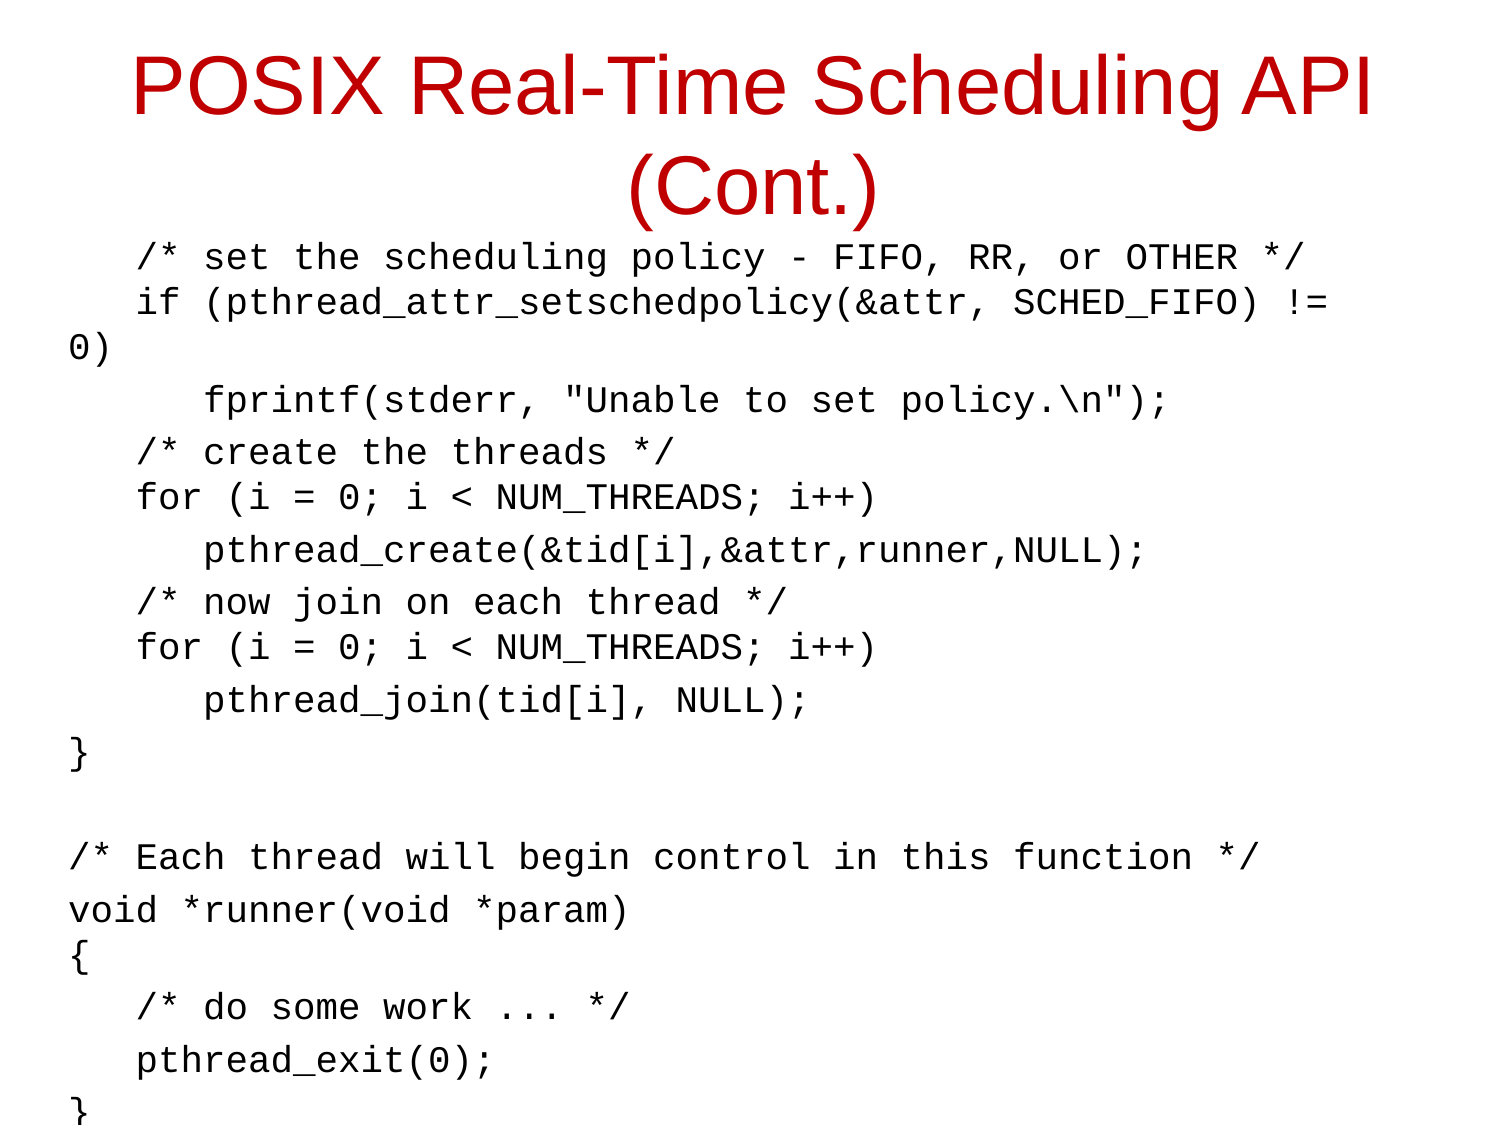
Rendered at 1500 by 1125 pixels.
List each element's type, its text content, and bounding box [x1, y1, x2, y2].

list /* set the scheduling policy - FIFO, RR, or OTHER */ if (pthread_attr_setschedpolicy(&attr, SCHED_FIFO) != 0) fprintf(stderr, "Unable to set policy.\n"); /* create the threads */ for (i = 0; i < NUM_THREADS; i++) pthread_create(&tid[i],&attr,runner,NULL); /* now join on each thread */ for (i = 0; i < NUM_THREADS; i++) pthread_join(tid[i], NULL); } /* Each thread will begin control in this function */ void *runner(void *param) { /* do some work ... */ pthread_exit(0); } [53, 224, 1408, 1106]
title POSIX Real-Time Scheduling API (Cont.) [64, 19, 1443, 244]
